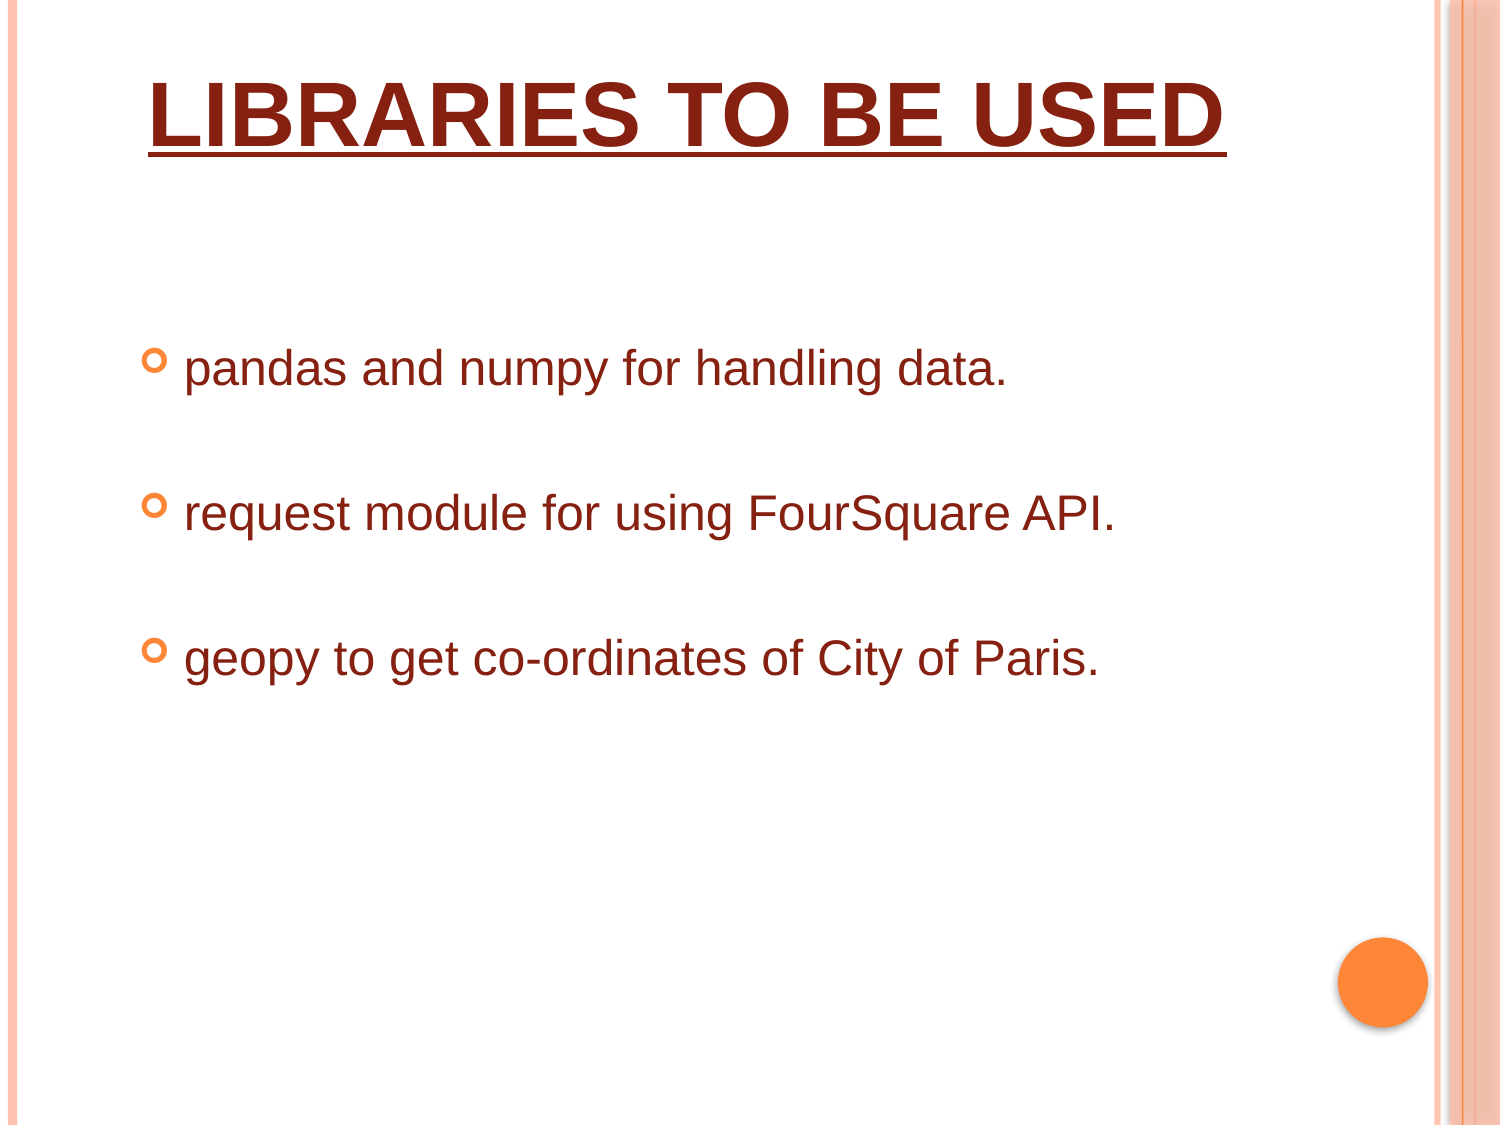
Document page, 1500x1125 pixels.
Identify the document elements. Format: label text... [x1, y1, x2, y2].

title Libraries to be used [75, 45, 1300, 173]
list pandas and numpy for handling data. request module for using FourSquare API. geopy to get co-ordinates of City of Paris. [123, 255, 1349, 1055]
